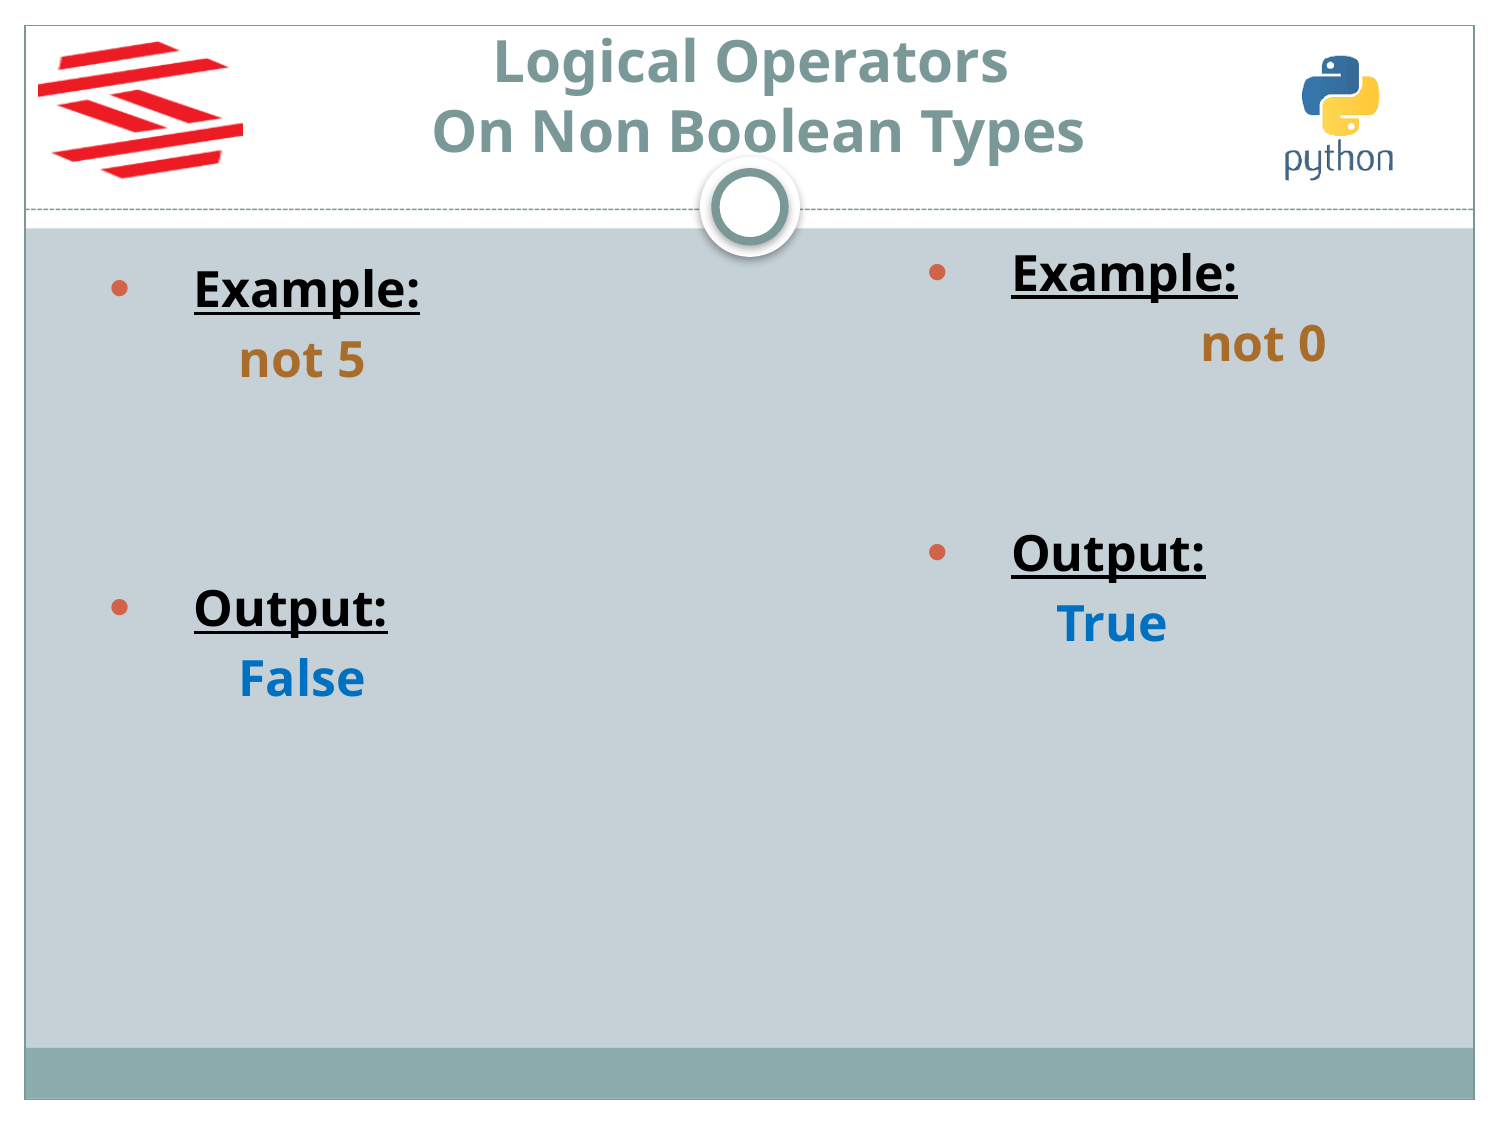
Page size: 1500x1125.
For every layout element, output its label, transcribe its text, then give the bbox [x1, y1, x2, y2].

picture [37, 40, 243, 185]
list Example: not 5 Output: False [49, 250, 1445, 1047]
picture [1206, 53, 1471, 186]
title Logical Operators On Non Boolean Types [248, 46, 1459, 172]
text_box Example: not 0 Output: True [867, 234, 1418, 1031]
